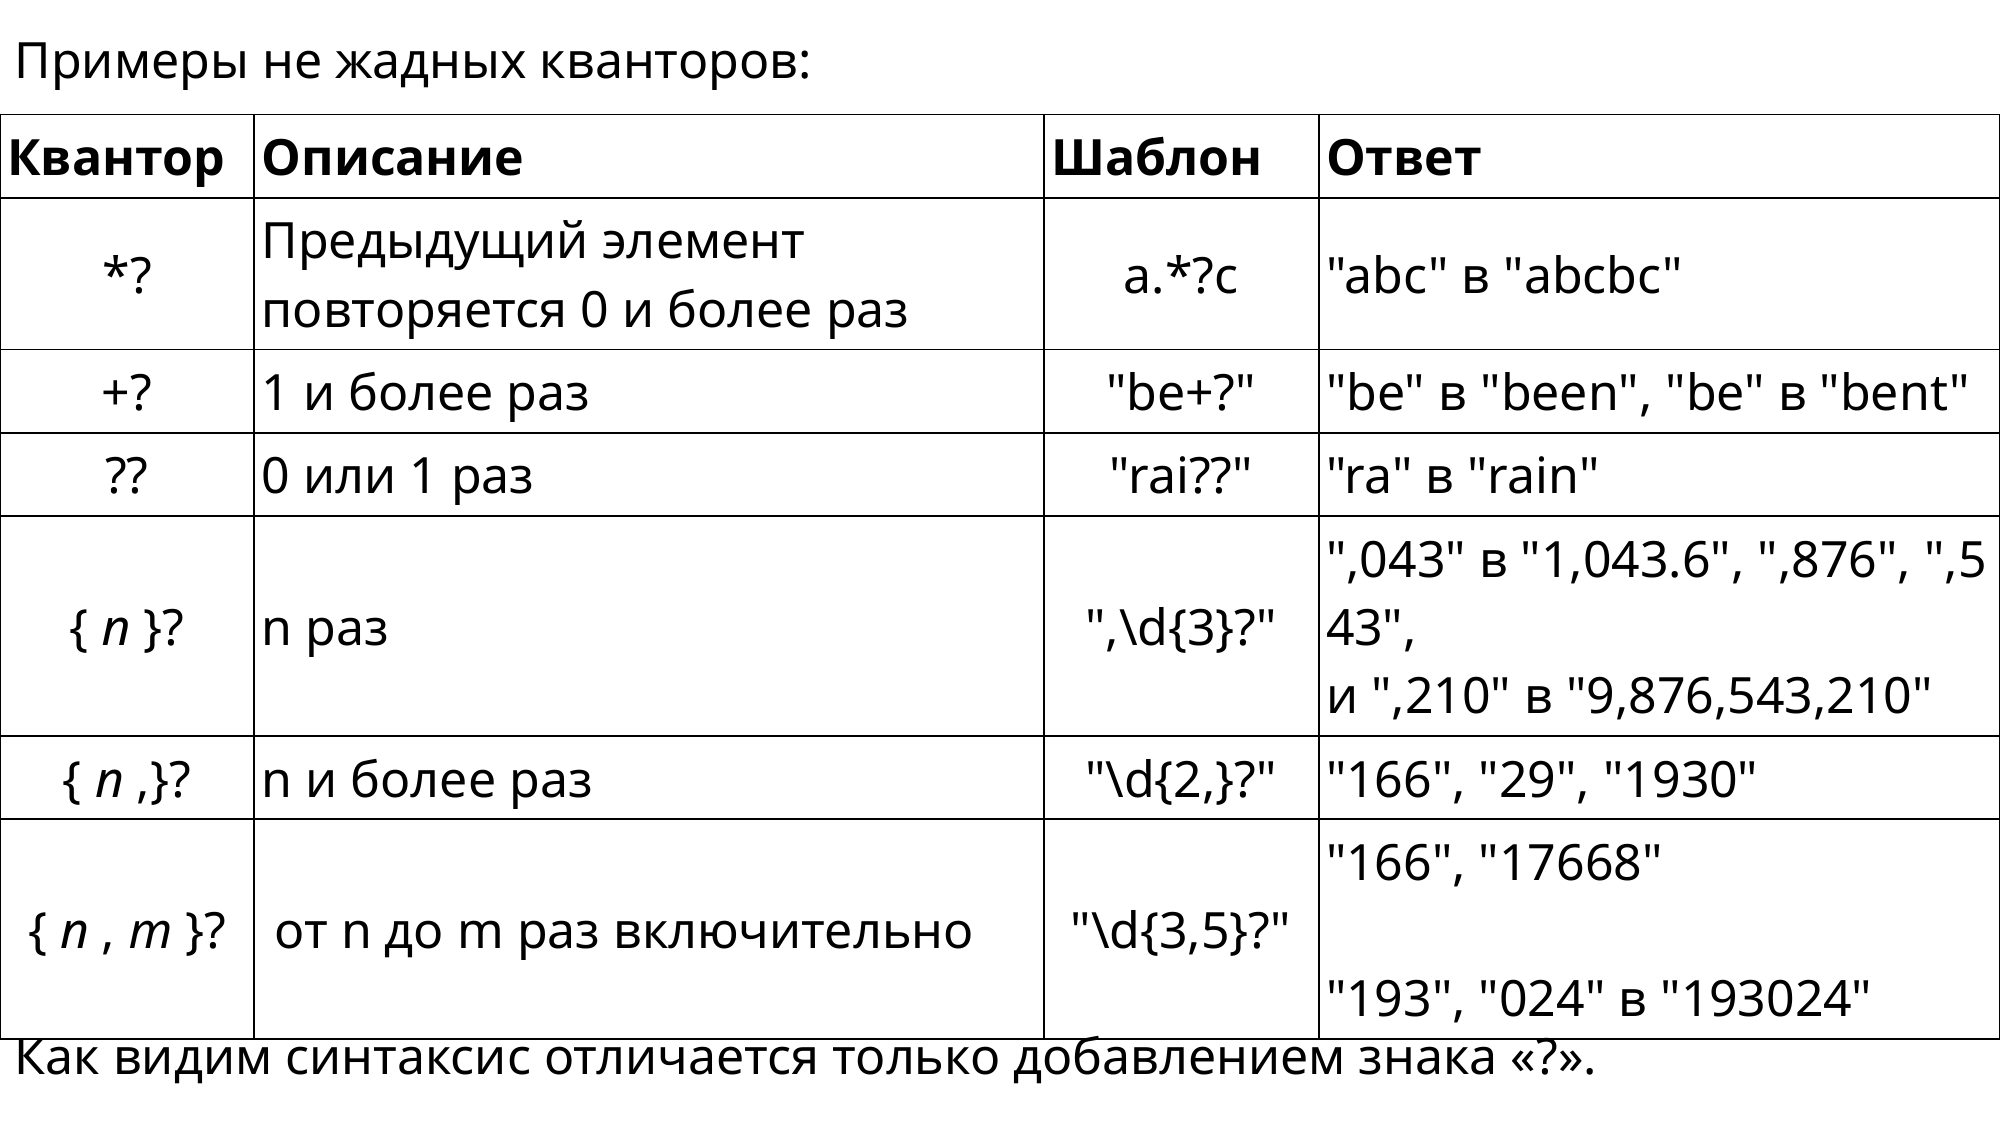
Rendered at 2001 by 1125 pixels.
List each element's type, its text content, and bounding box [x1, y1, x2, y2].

text_box Примеры не жадных кванторов: [0, 20, 2000, 96]
table_cell "rai??" [1045, 434, 1318, 515]
table_cell { n , m }? [1, 820, 253, 1017]
table_cell +? [1, 350, 253, 432]
text_box Как видим синтаксис отличается только добавлением знака «?». [0, 1017, 2000, 1093]
table_cell "166", "17668" "193", "024" в "193024" [1320, 820, 1999, 1017]
table_cell от n до m раз включительно [255, 820, 1043, 1017]
table_cell ",\d{3}?" [1045, 517, 1318, 735]
table_header Шаблон [1045, 115, 1318, 197]
table_cell { n ,}? [1, 737, 253, 818]
table_cell "be+?" [1045, 350, 1318, 432]
table_cell "ra" в "rain" [1320, 434, 1999, 515]
table_cell n и более раз [255, 737, 1043, 818]
table_header Описание [255, 115, 1043, 197]
table_cell "\d{2,}?" [1045, 737, 1318, 818]
table_cell { n }? [1, 517, 253, 735]
table_cell a.*?c [1045, 199, 1318, 349]
table_header Ответ [1320, 115, 1999, 197]
table_cell ",043" в "1,043.6", ",876", ",543", и ",210" в "9,876,543,210" [1320, 517, 1999, 735]
table_cell "be" в "been", "be" в "bent" [1320, 350, 1999, 432]
table_cell "166", "29", "1930" [1320, 737, 1999, 818]
table_cell 0 или 1 раз [255, 434, 1043, 515]
table_cell "abc" в "abcbc" [1320, 199, 1999, 349]
table_cell n раз [255, 517, 1043, 735]
table_cell *? [1, 199, 253, 349]
table_cell ?? [1, 434, 253, 515]
table_cell "\d{3,5}?" [1045, 820, 1318, 1017]
table_cell 1 и более раз [255, 350, 1043, 432]
table_header Квантор [1, 115, 253, 197]
table_cell Предыдущий элемент повторяется 0 и более раз [255, 199, 1043, 349]
